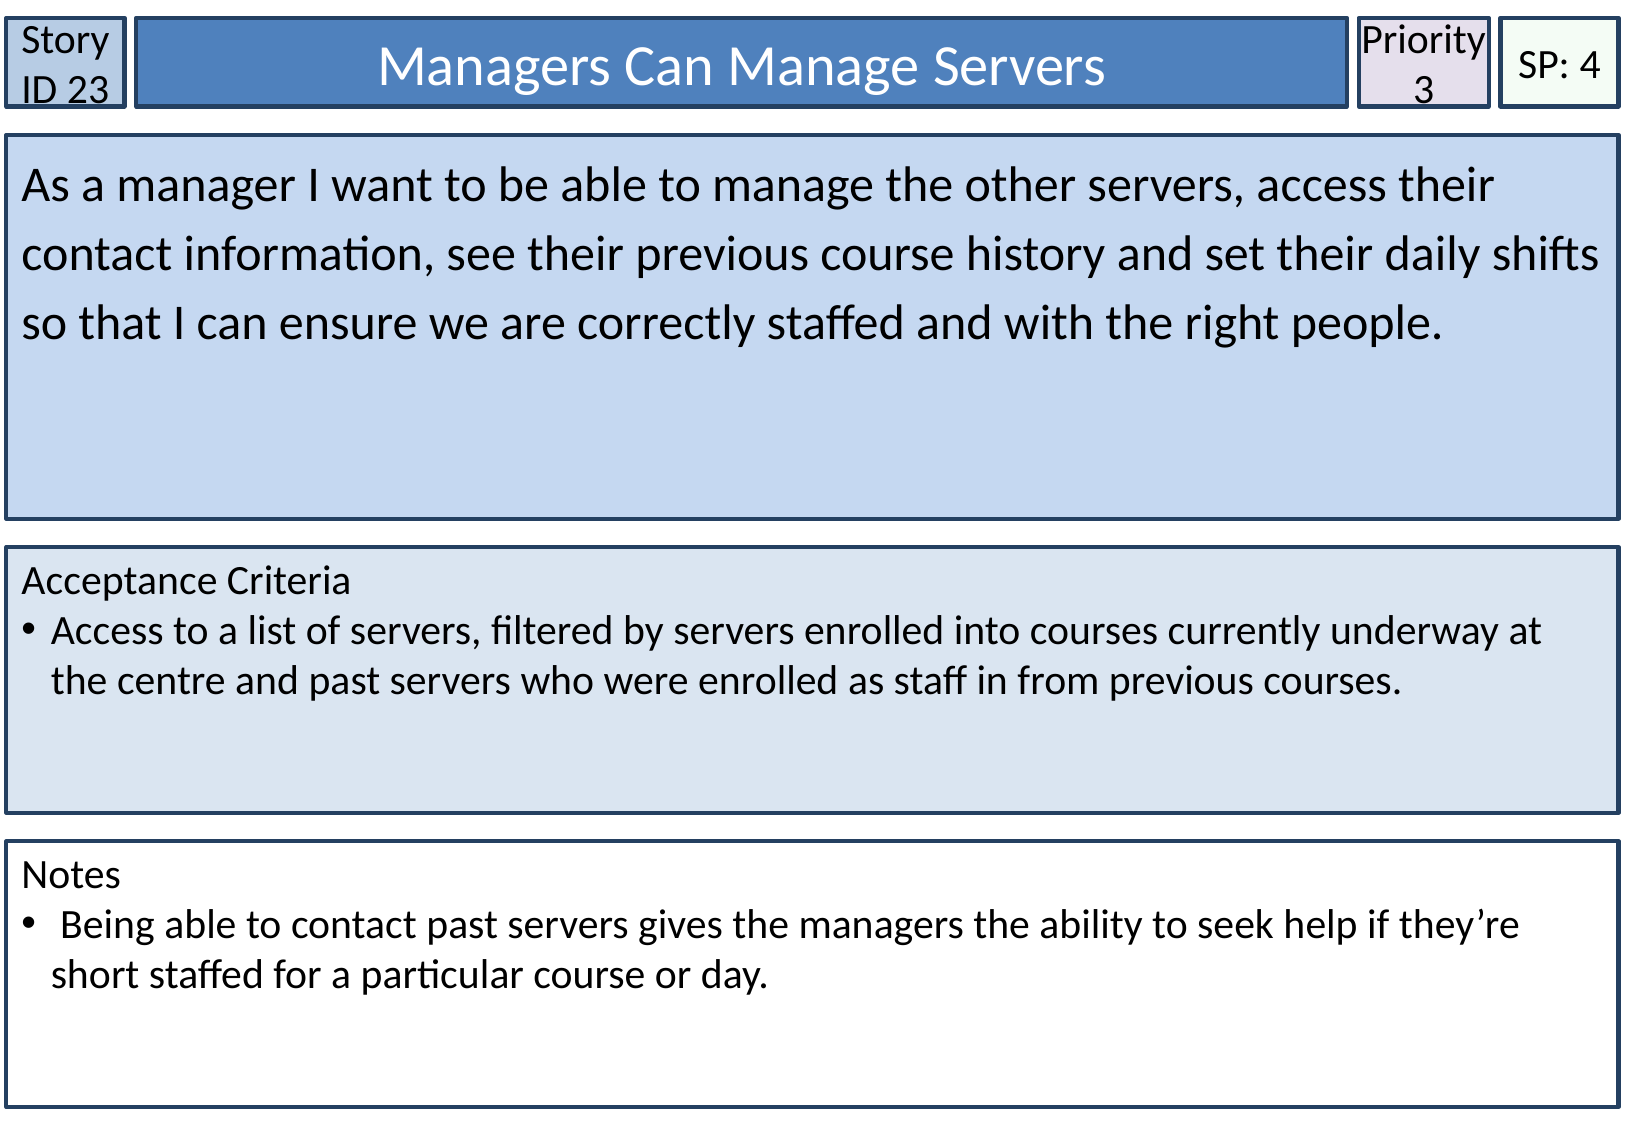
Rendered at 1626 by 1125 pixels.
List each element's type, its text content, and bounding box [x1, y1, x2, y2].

text_box Priority 3 [1358, 17, 1489, 107]
text_box Notes Being able to contact past servers gives the managers the ability to seek help if they’re short staffed for a particular course or day. [6, 841, 1619, 1107]
text_box As a manager I want to be able to manage the other servers, access their contact information, see their previous course history and set their daily shifts so that I can ensure we are correctly staffed and with the right people. [6, 134, 1619, 519]
text_box SP: 4 [1500, 17, 1619, 107]
text_box Story ID 23 [6, 17, 125, 107]
text_box Managers Can Manage Servers [136, 17, 1347, 107]
text_box Acceptance Criteria Access to a list of servers, filtered by servers enrolled into courses currently underway at the centre and past servers who were enrolled as staff in from previous courses. [6, 547, 1619, 813]
